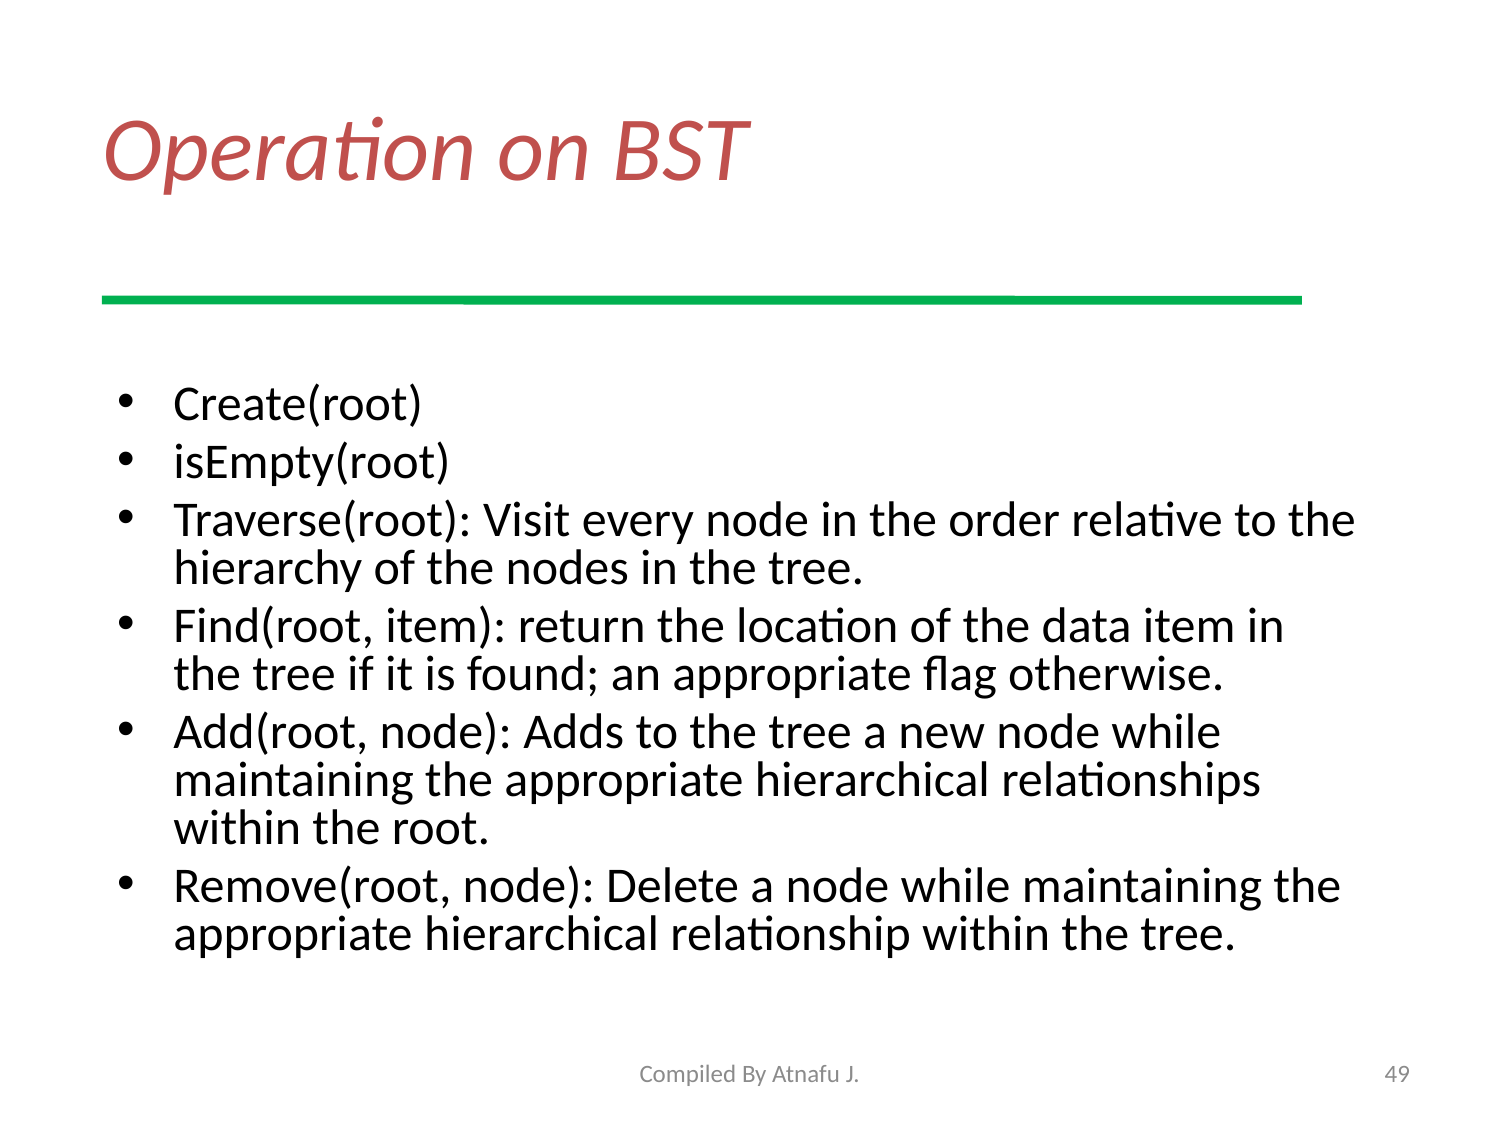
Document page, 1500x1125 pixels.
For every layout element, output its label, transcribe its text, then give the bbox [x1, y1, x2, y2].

title Operation on BST [87, 50, 1438, 238]
list Create(root) isEmpty(root) Traverse(root): Visit every node in the order relative to the hierarchy of the nodes in the tree. Find(root, item): return the location of the data item in the tree if it is found; an appropriate flag otherwise. Add(root, node): Adds to the tree a new node while maintaining the appropriate hierarchical relationships within the root. Remove(root, node): Delete a node while maintaining the appropriate hierarchical relationship within the tree. [101, 375, 1377, 1050]
footer Compiled By Atnafu J. [512, 1042, 988, 1103]
slide_number 49 [1074, 1042, 1425, 1103]
